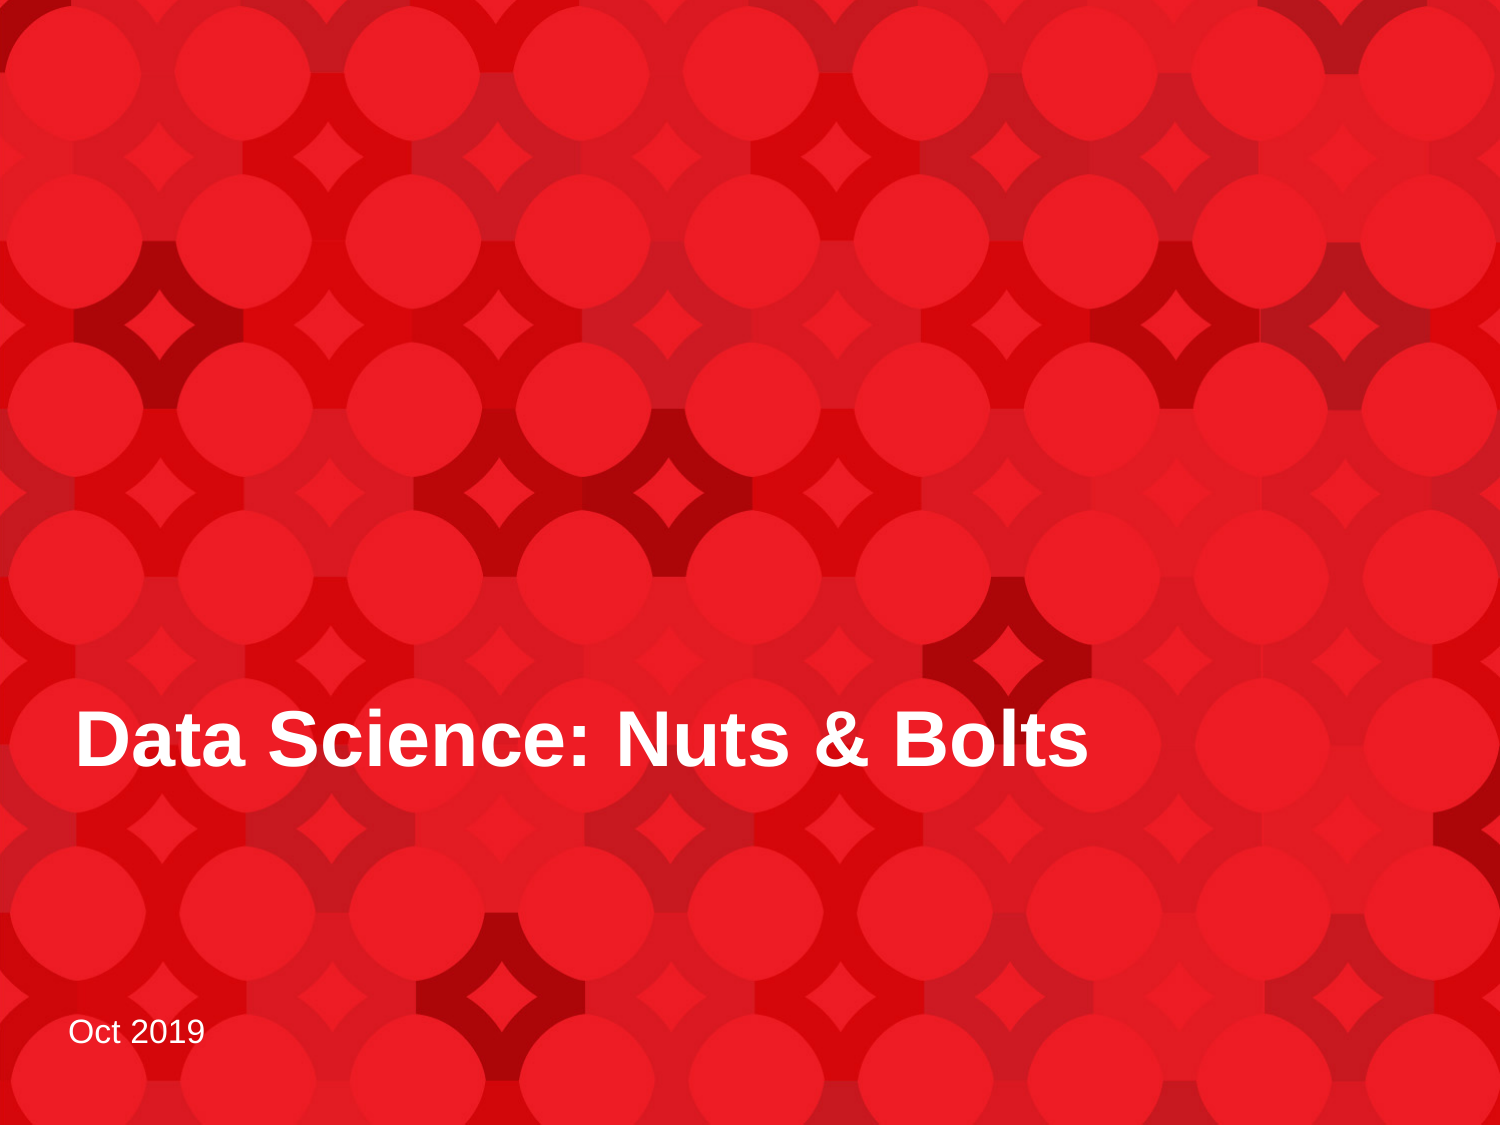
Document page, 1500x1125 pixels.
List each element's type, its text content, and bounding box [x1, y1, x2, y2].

picture [0, 0, 1500, 1125]
title Data Science: Nuts & Bolts [73, 583, 1427, 784]
list Oct 2019 [67, 995, 1422, 1051]
